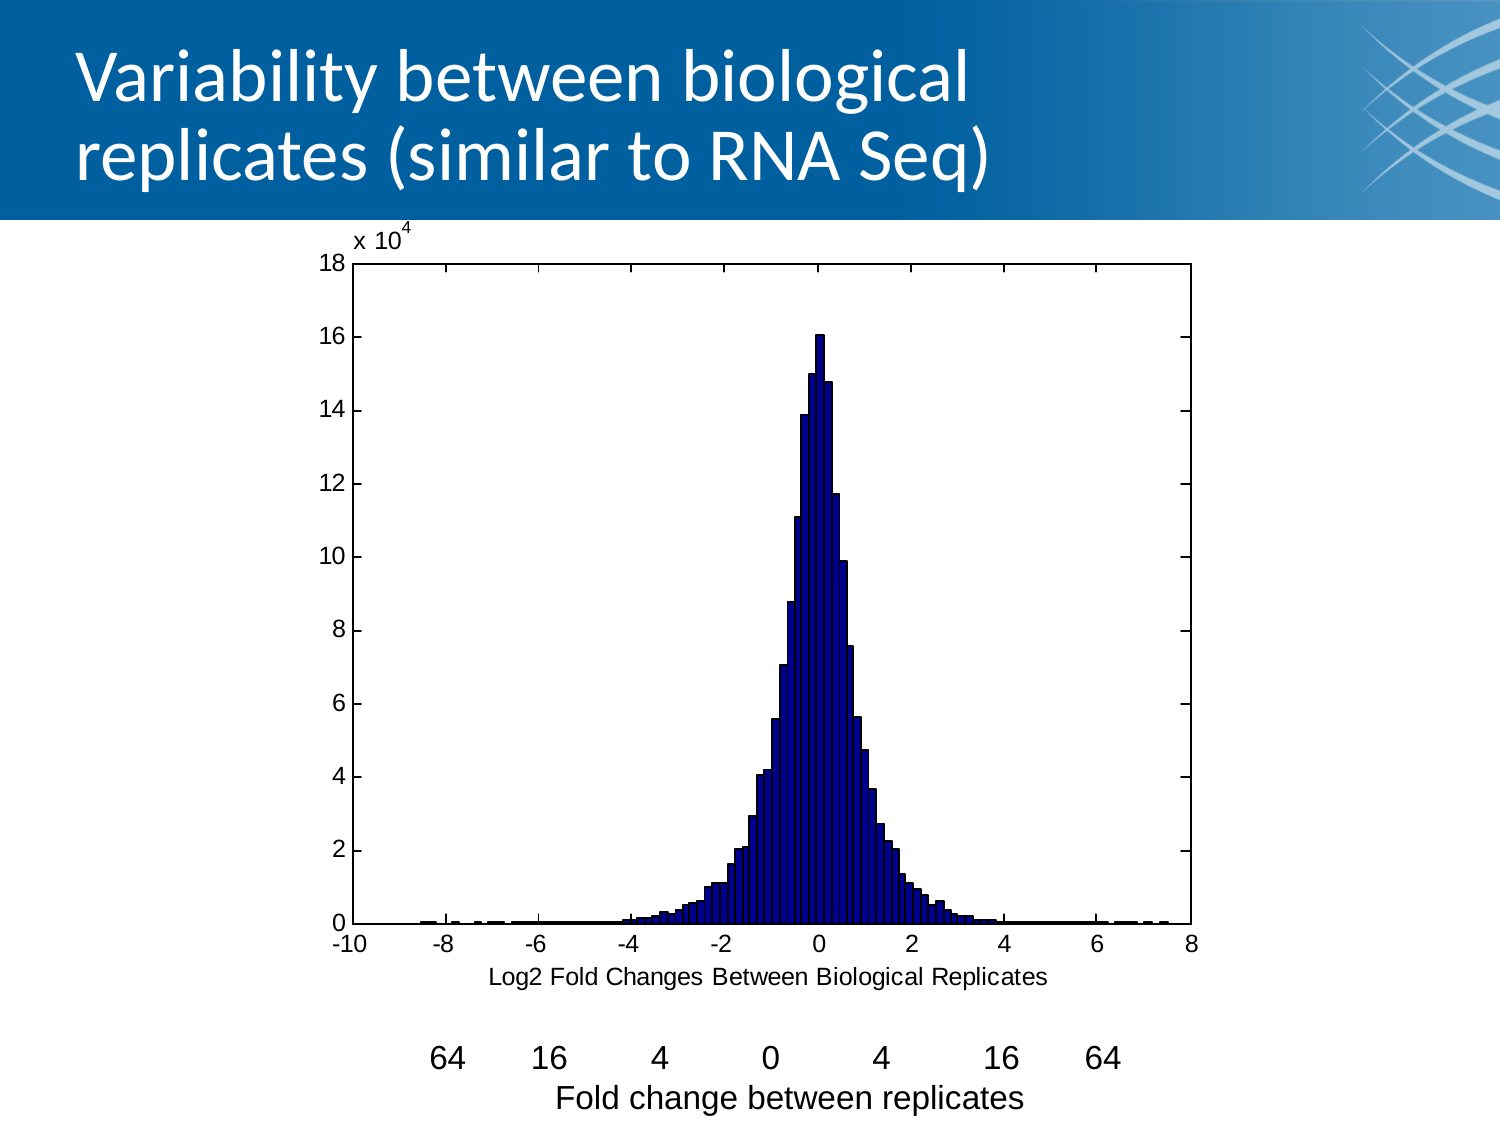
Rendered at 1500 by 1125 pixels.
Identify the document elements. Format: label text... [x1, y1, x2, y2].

text_box 64 16 4 0 4 16 64 Fold change between replicates [289, 1029, 1245, 1124]
picture [0, 0, 1500, 1013]
title Variability between biological replicates (similar to RNA Seq) [75, 37, 1238, 218]
